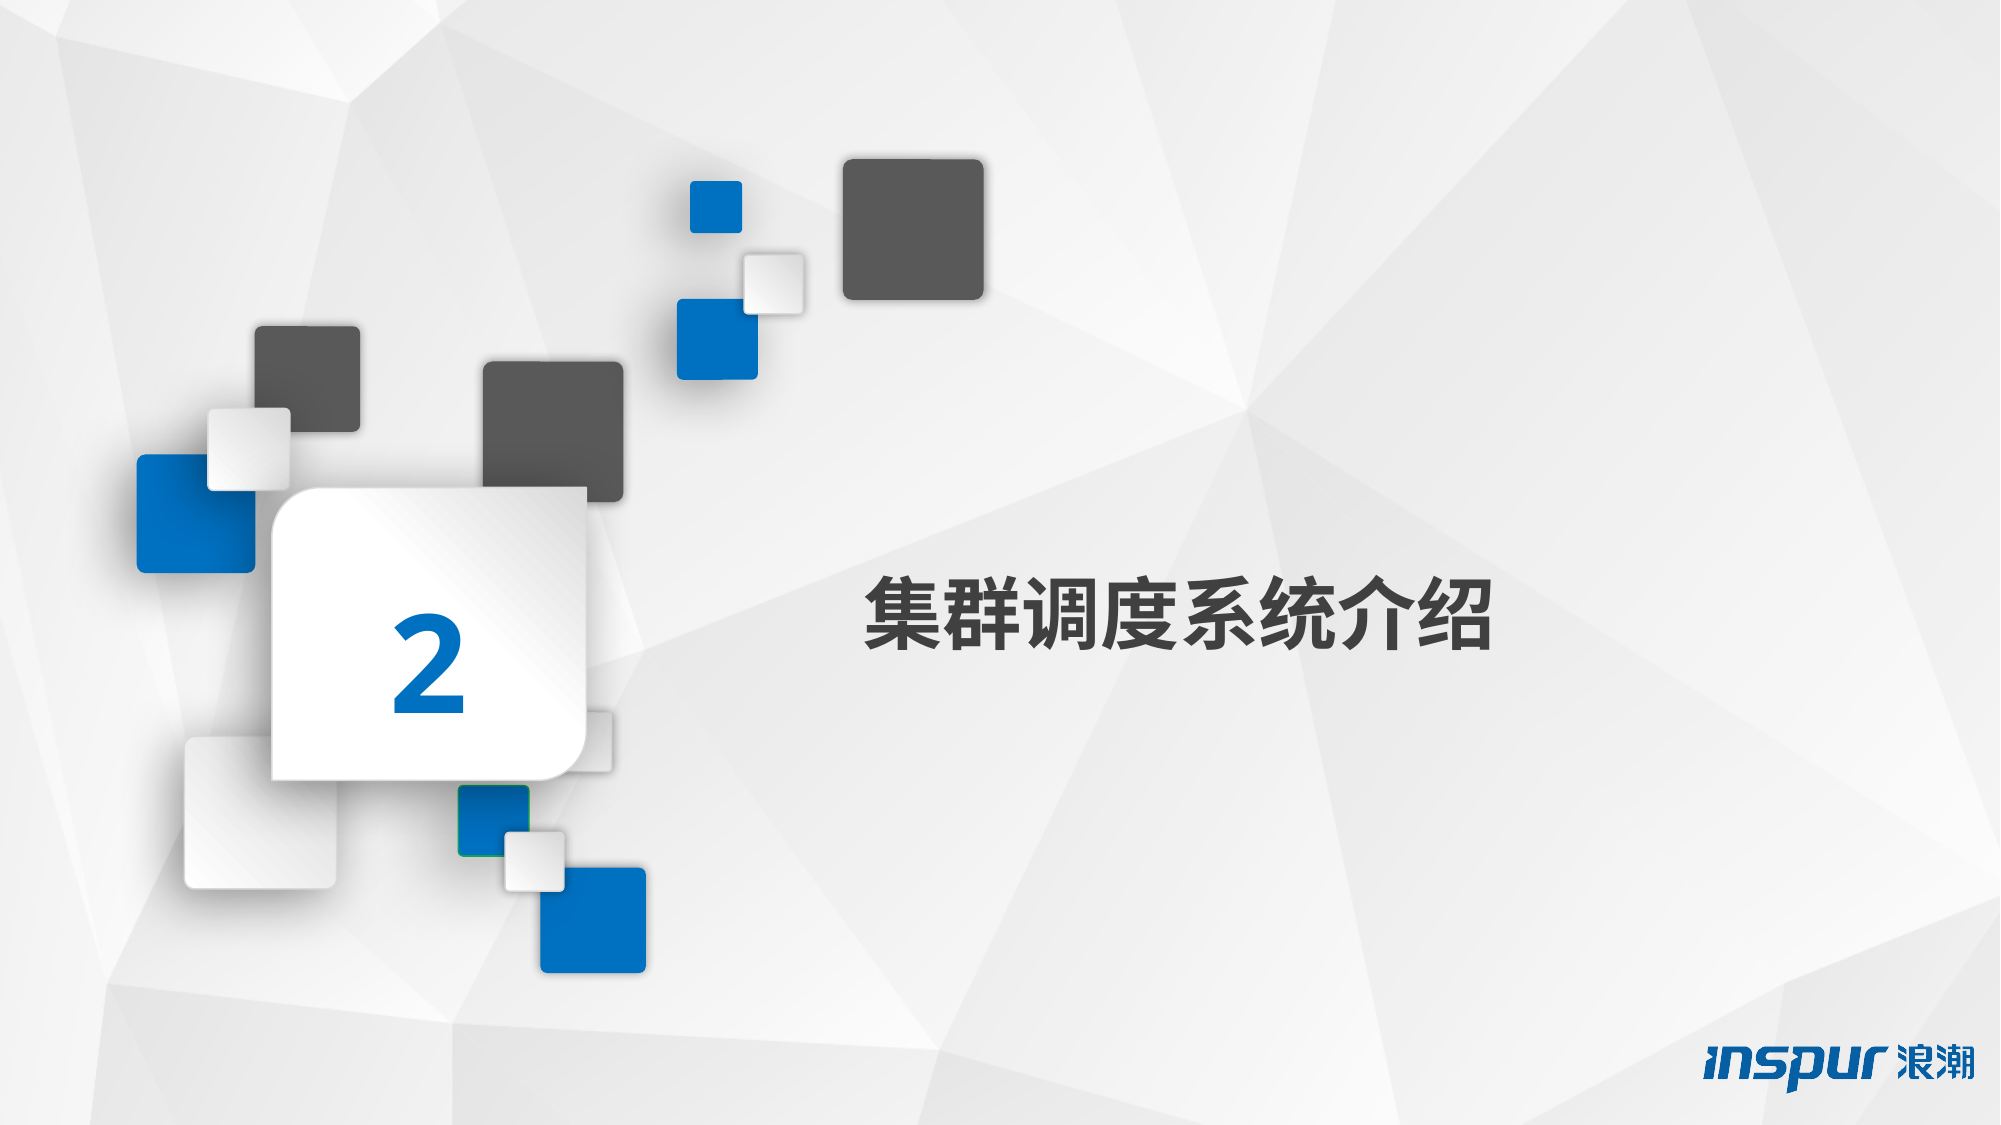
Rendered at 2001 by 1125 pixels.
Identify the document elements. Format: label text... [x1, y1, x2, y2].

text_box 2 [271, 487, 587, 781]
title 集群调度系统介绍 [842, 559, 1834, 666]
text_box [606, 749, 612, 772]
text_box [458, 785, 647, 974]
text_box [137, 326, 361, 573]
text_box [482, 158, 984, 503]
text_box [184, 736, 337, 889]
picture [0, 0, 2000, 1125]
